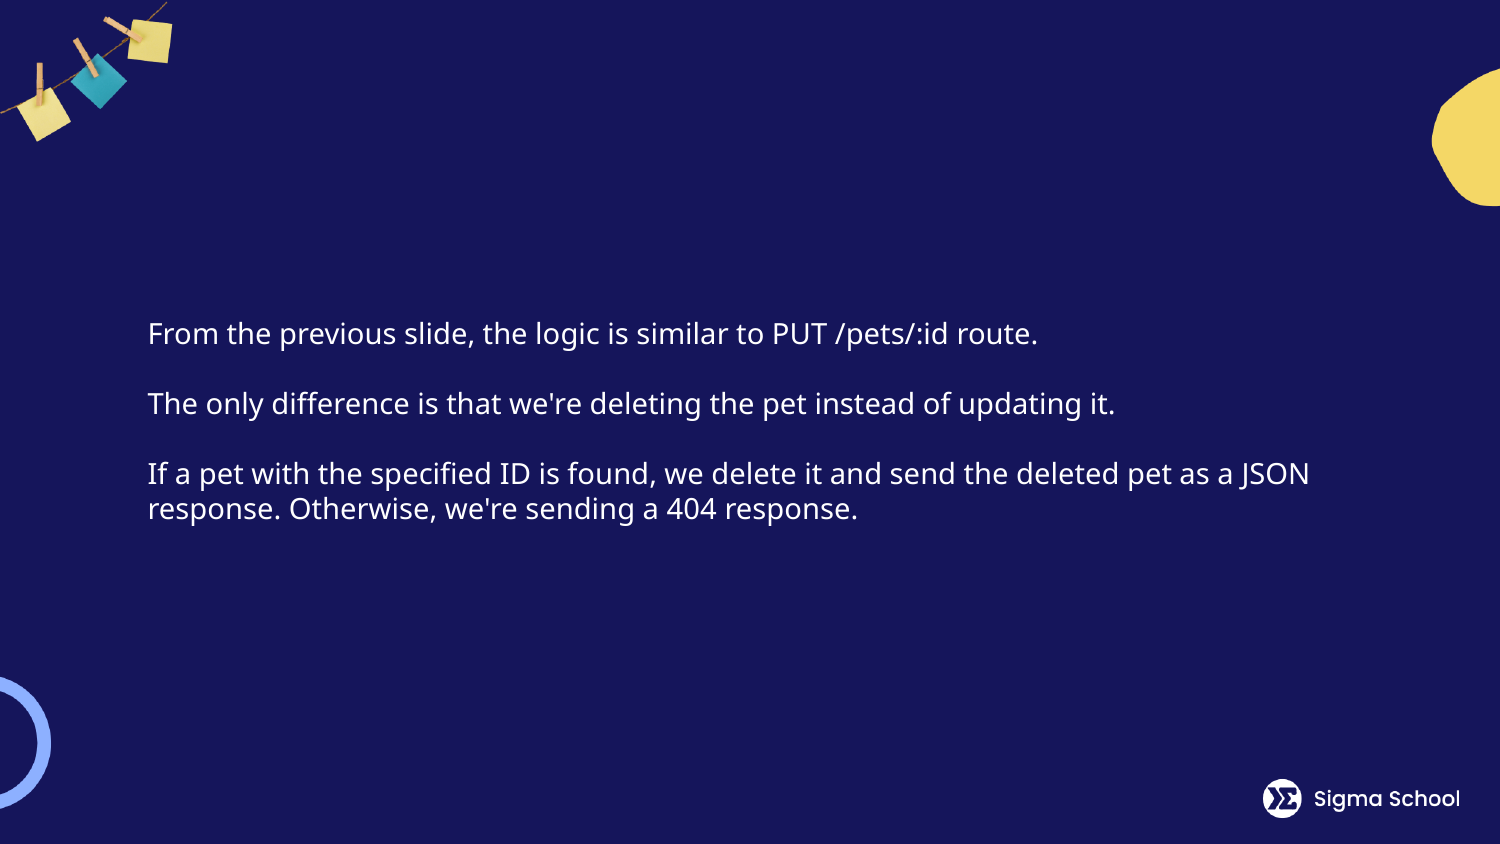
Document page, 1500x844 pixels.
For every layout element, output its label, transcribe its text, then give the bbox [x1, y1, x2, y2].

text_box From the previous slide, the logic is similar to PUT /pets/:id route. The only difference is that we're deleting the pet instead of updating it. If a pet with the specified ID is found, we delete it and send the deleted pet as a JSON response. Otherwise, we're sending a 404 response. [132, 300, 1368, 541]
picture [1203, 0, 1500, 844]
picture [0, 0, 232, 844]
